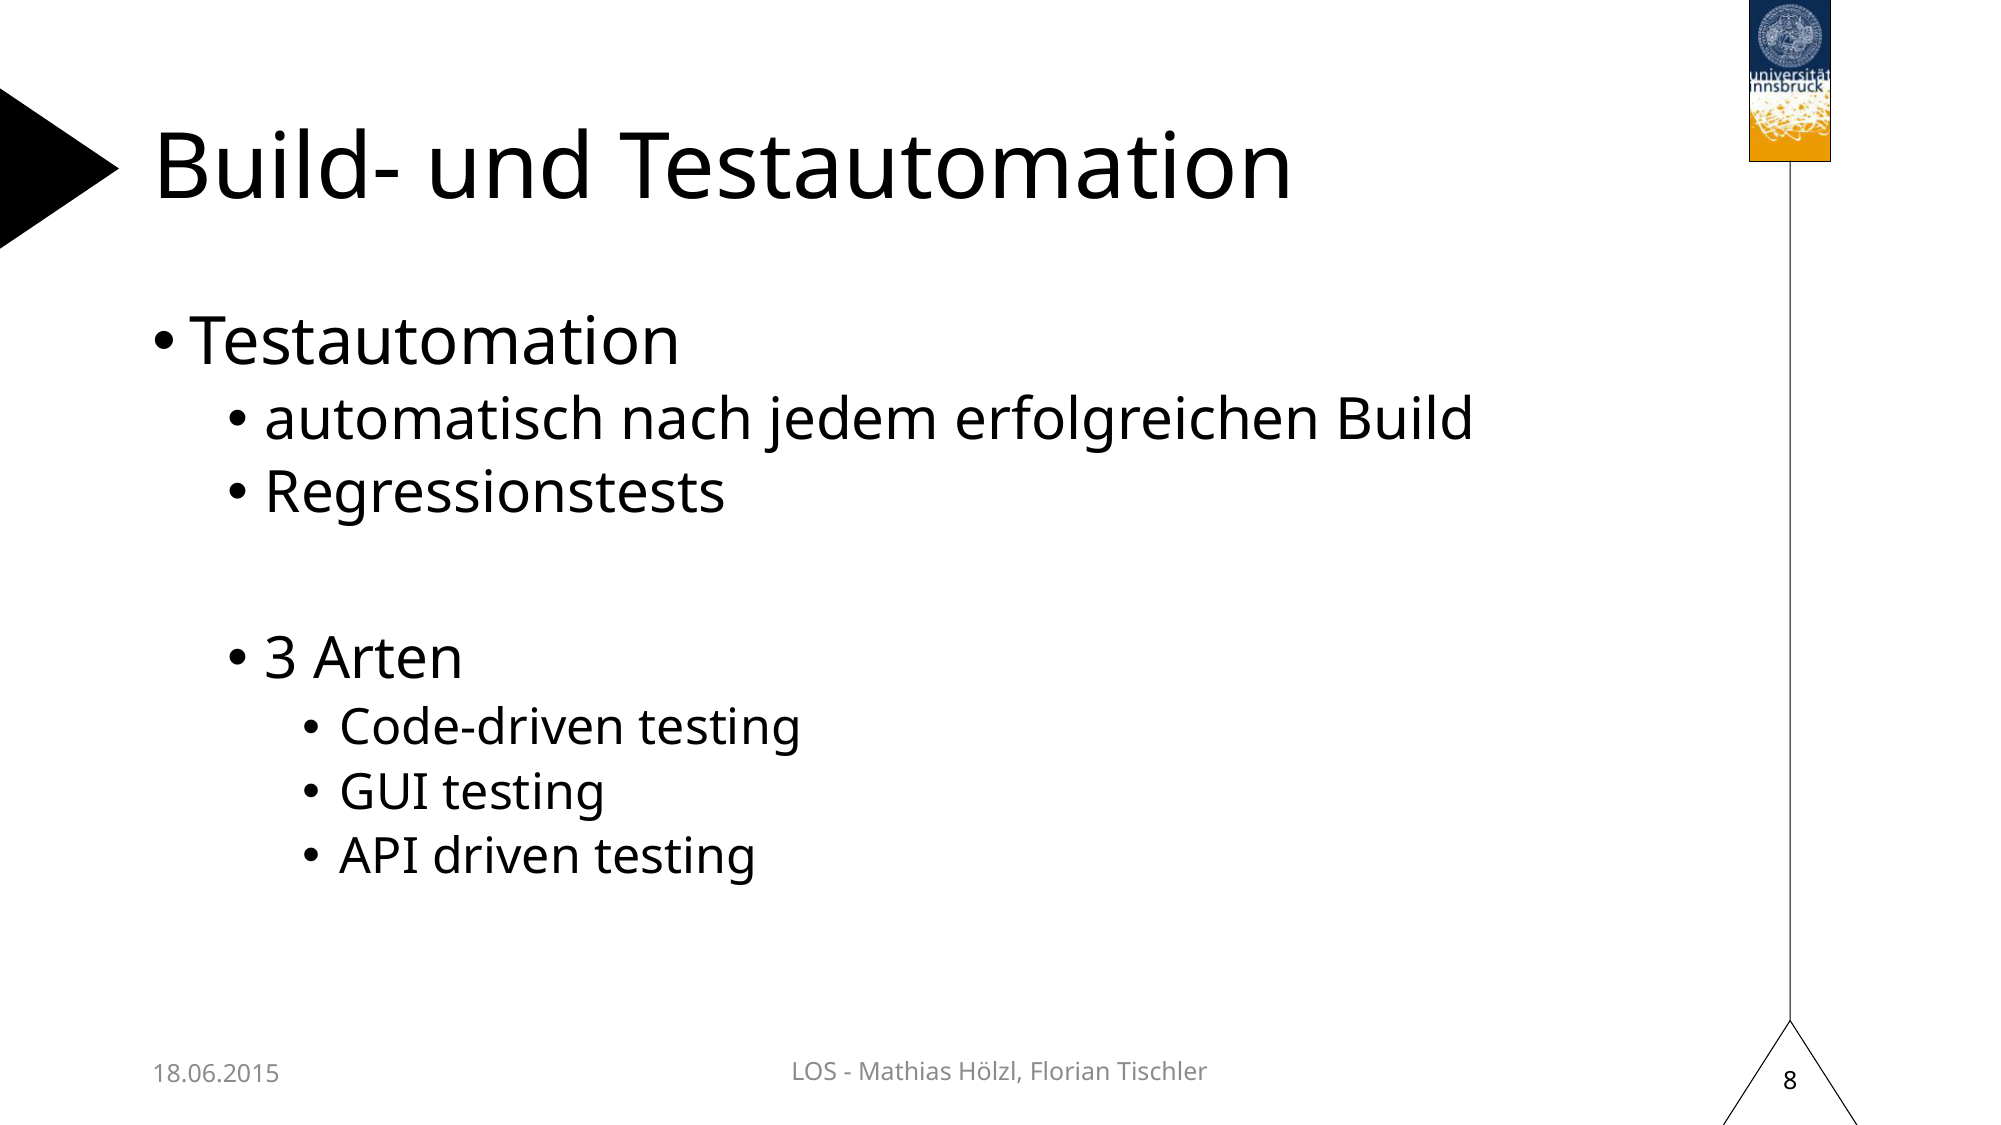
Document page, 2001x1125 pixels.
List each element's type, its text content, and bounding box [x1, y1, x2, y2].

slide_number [137, 1042, 588, 1103]
footer LOS - Mathias Hölzl, Florian Tischler [662, 1042, 1338, 1103]
title Build- und Testautomation [137, 59, 1863, 278]
picture [1750, 0, 1830, 59]
list Testautomation automatisch nach jedem erfolgreichen Build Regressionstests 3 Arten Code-driven testing GUI testing API driven testing [137, 299, 1863, 1014]
slide_number 8 [1756, 1051, 1824, 1112]
